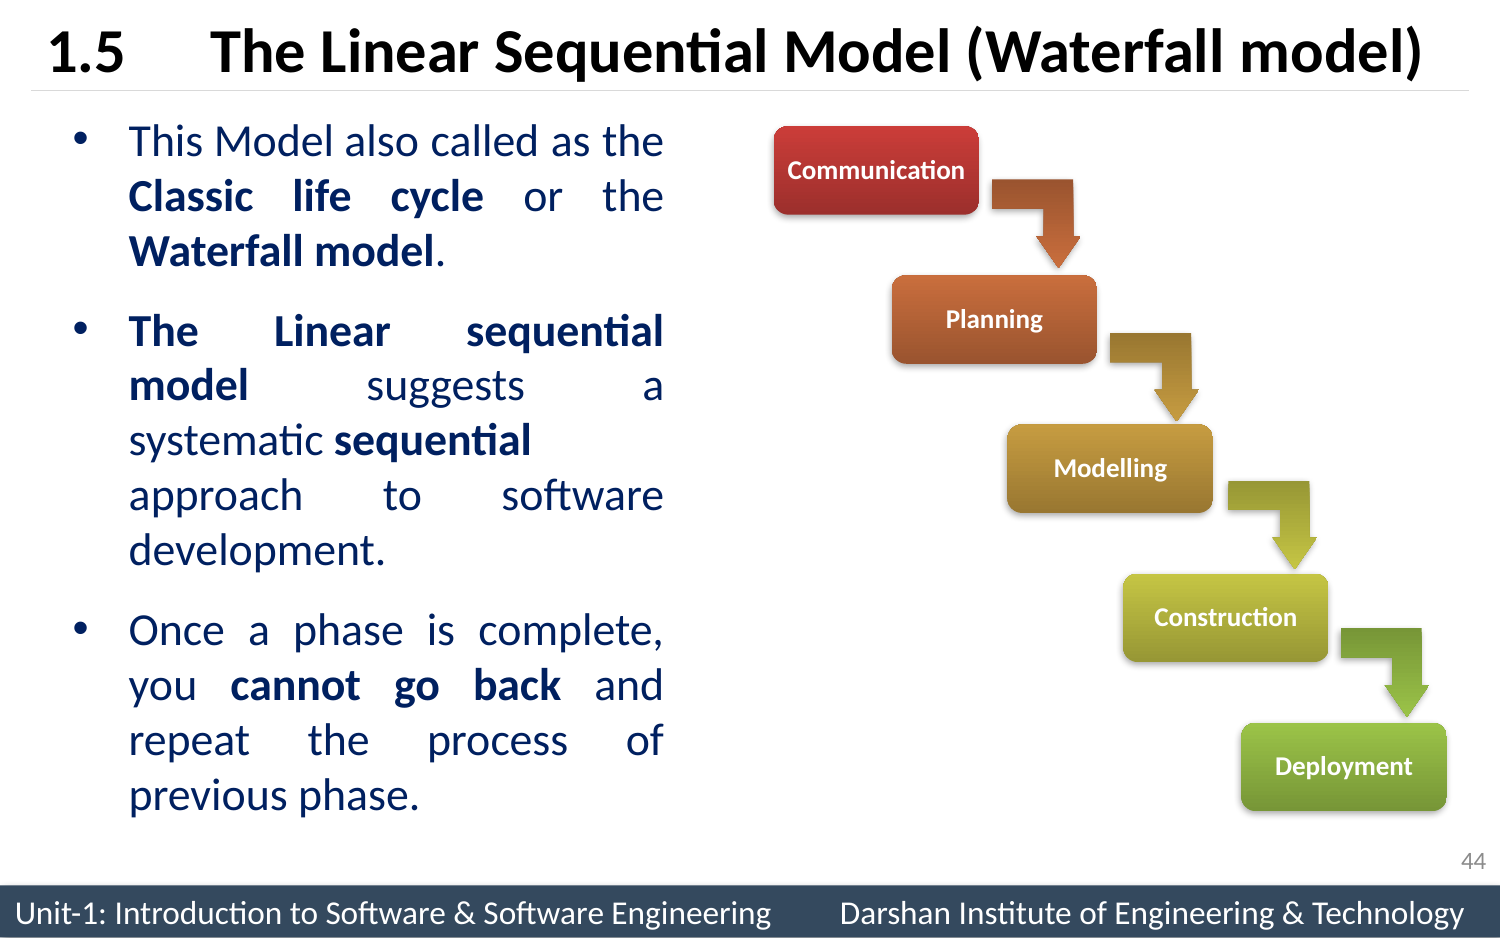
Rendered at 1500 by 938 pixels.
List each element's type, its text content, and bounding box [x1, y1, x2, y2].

text_box [1054, 424, 1167, 512]
text_box [1054, 175, 1167, 263]
slide_number 44 [1151, 834, 1500, 885]
title 1.5 The Linear Sequential Model (Waterfall model) [31, 0, 1469, 103]
text_box Construction [1137, 573, 1329, 663]
text_box [1340, 628, 1430, 717]
text_box [1054, 573, 1167, 662]
text_box [992, 179, 1081, 268]
text_box Planning [891, 275, 1088, 364]
text_box Communication [773, 126, 980, 215]
text_box [1154, 332, 1199, 422]
text_box Modelling [1007, 424, 1214, 513]
text_box [1228, 480, 1317, 570]
text_box Deployment [1241, 722, 1447, 812]
text_box [1054, 275, 1167, 363]
text_box This Model also called as the Classic life cycle or the Waterfall model. The Linear sequential model suggests a systematic sequential approach to software development. Once a phase is complete, you cannot go back and repeat the process of previous phase. [17, 102, 680, 828]
